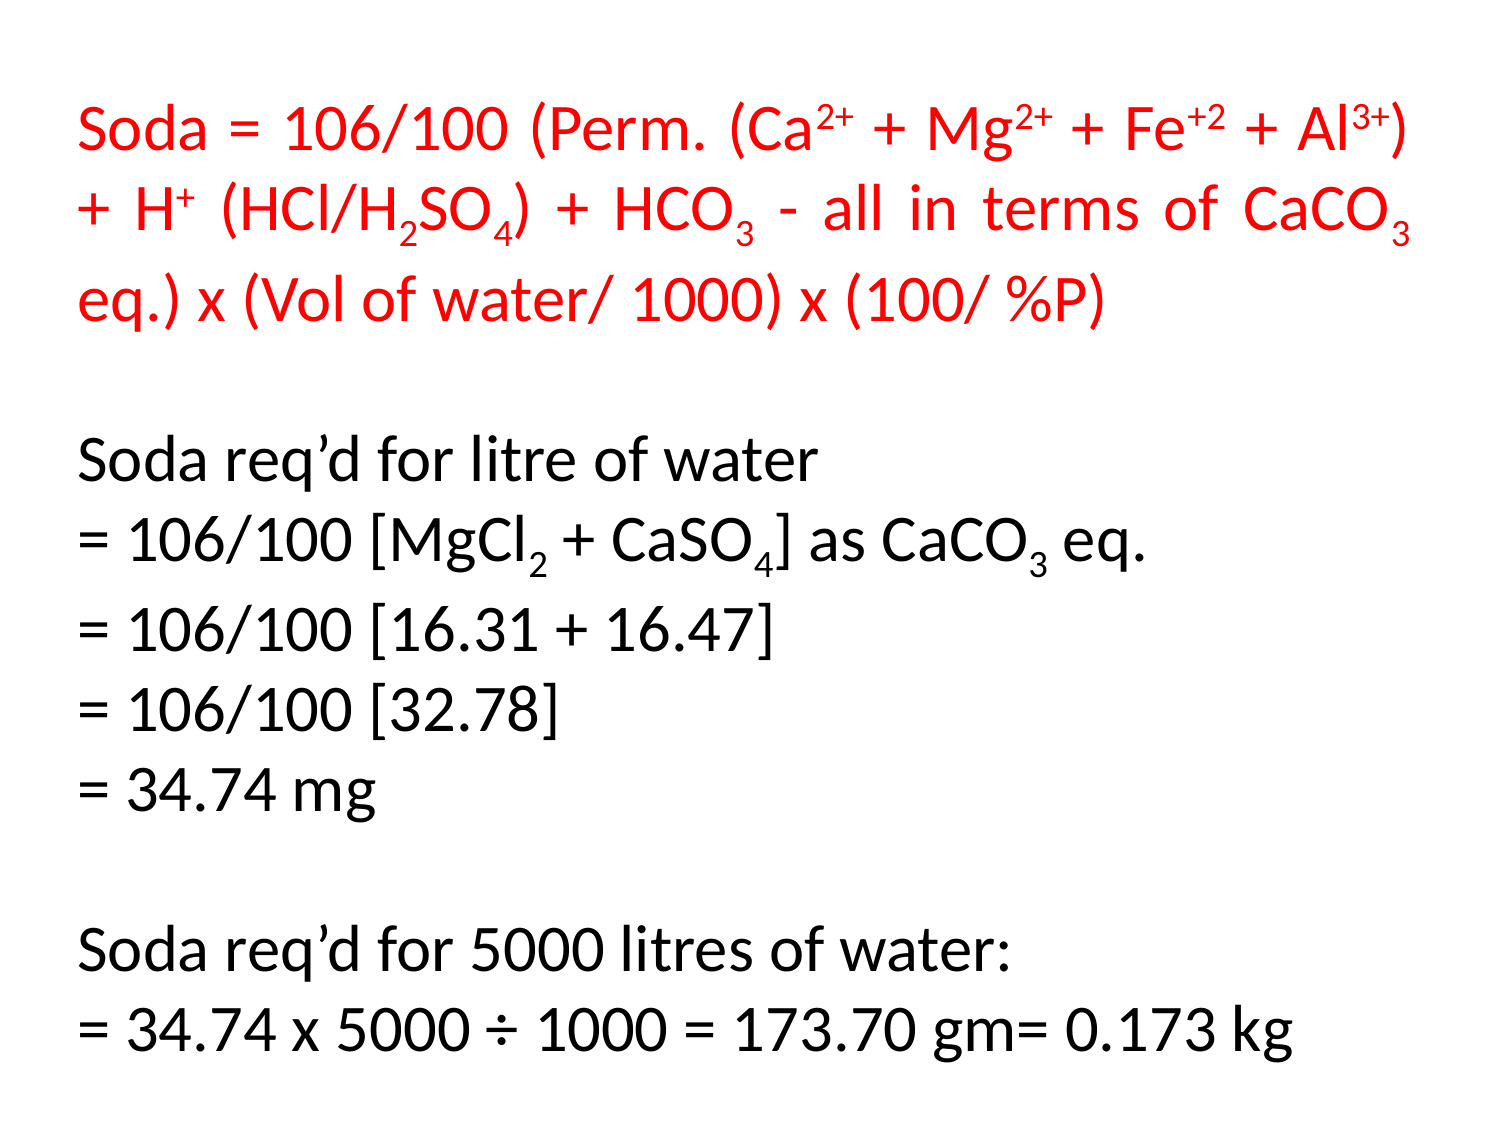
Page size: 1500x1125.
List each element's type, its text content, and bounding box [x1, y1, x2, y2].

text_box Soda = 106/100 (Perm. (Ca2+ + Mg2+ + Fe+2 + Al3+) + H+ (HCl/H2SO4) + HCO3 - all in terms of CaCO3 eq.) x (Vol of water/ 1000) x (100/ %P) Soda req’d for litre of water = 106/100 [MgCl2 + CaSO4] as CaCO3 eq. = 106/100 [16.31 + 16.47] = 106/100 [32.78] = 34.74 mg Soda req’d for 5000 litres of water: = 34.74 x 5000 ÷ 1000 = 173.70 gm= 0.173 kg [62, 76, 1425, 1073]
